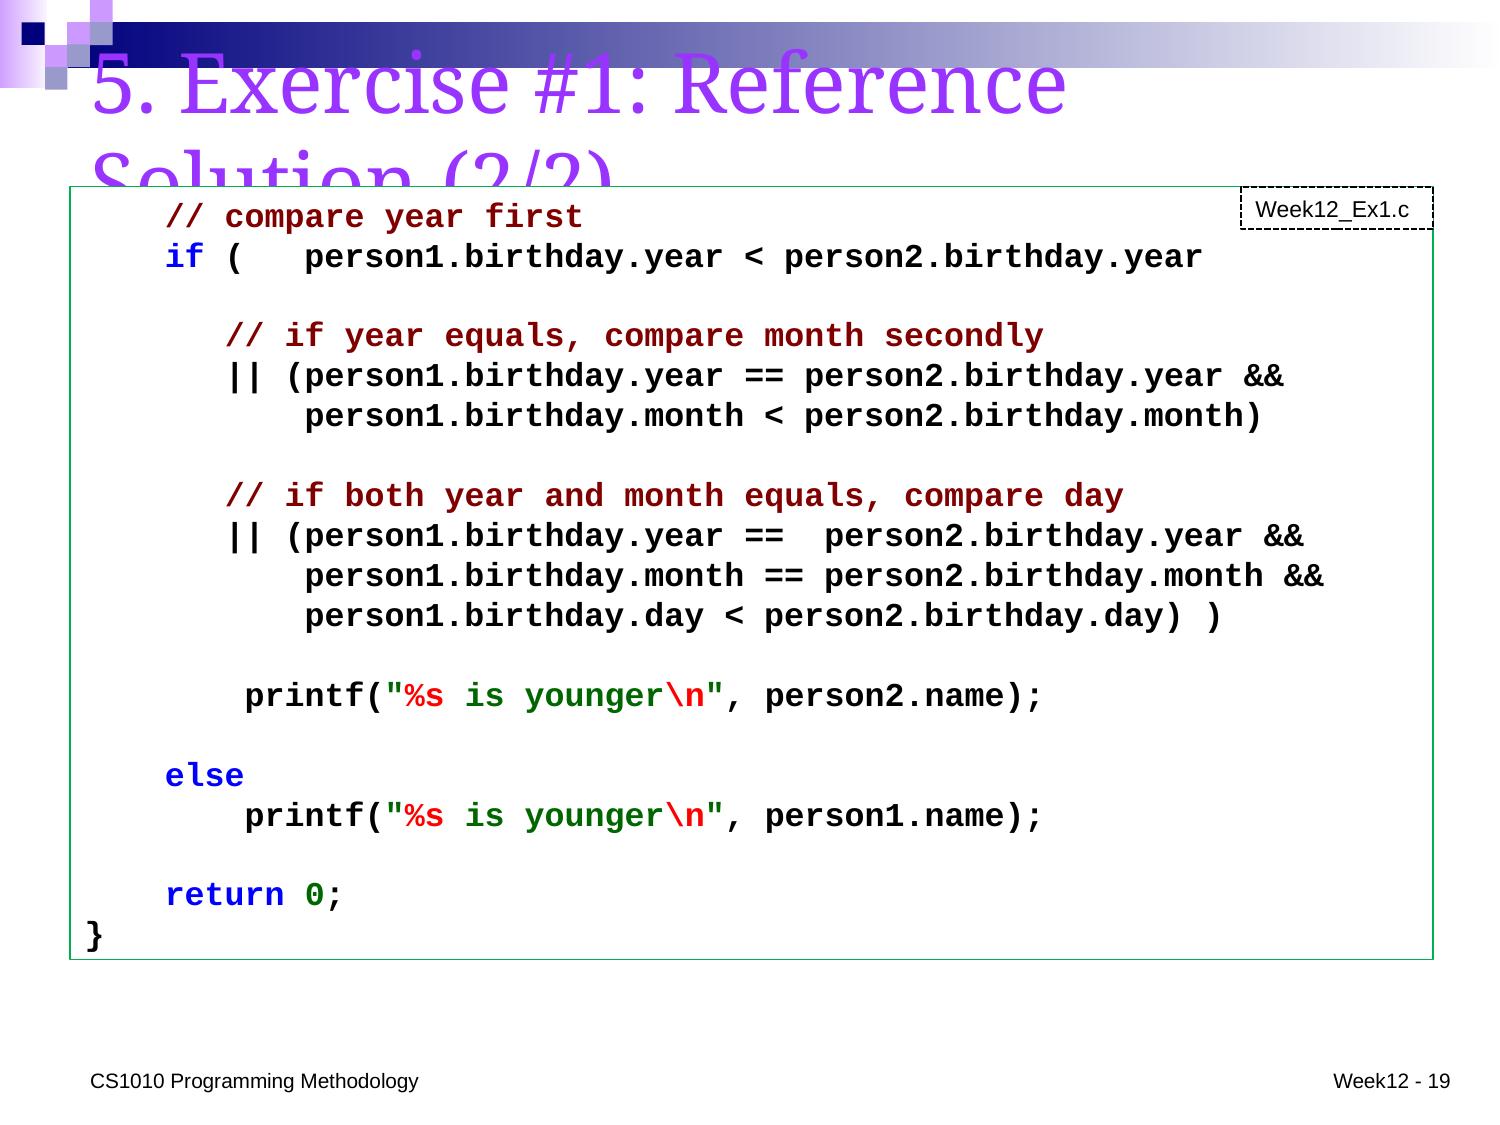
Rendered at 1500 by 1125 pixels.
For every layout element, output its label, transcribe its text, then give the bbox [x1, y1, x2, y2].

title 5. Exercise #1: Reference Solution (2/2) [74, 63, 1426, 184]
text_box Week12 - 19 [1247, 1060, 1466, 1100]
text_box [69, 186, 1434, 980]
footer CS1010 Programming Methodology [74, 988, 439, 1101]
